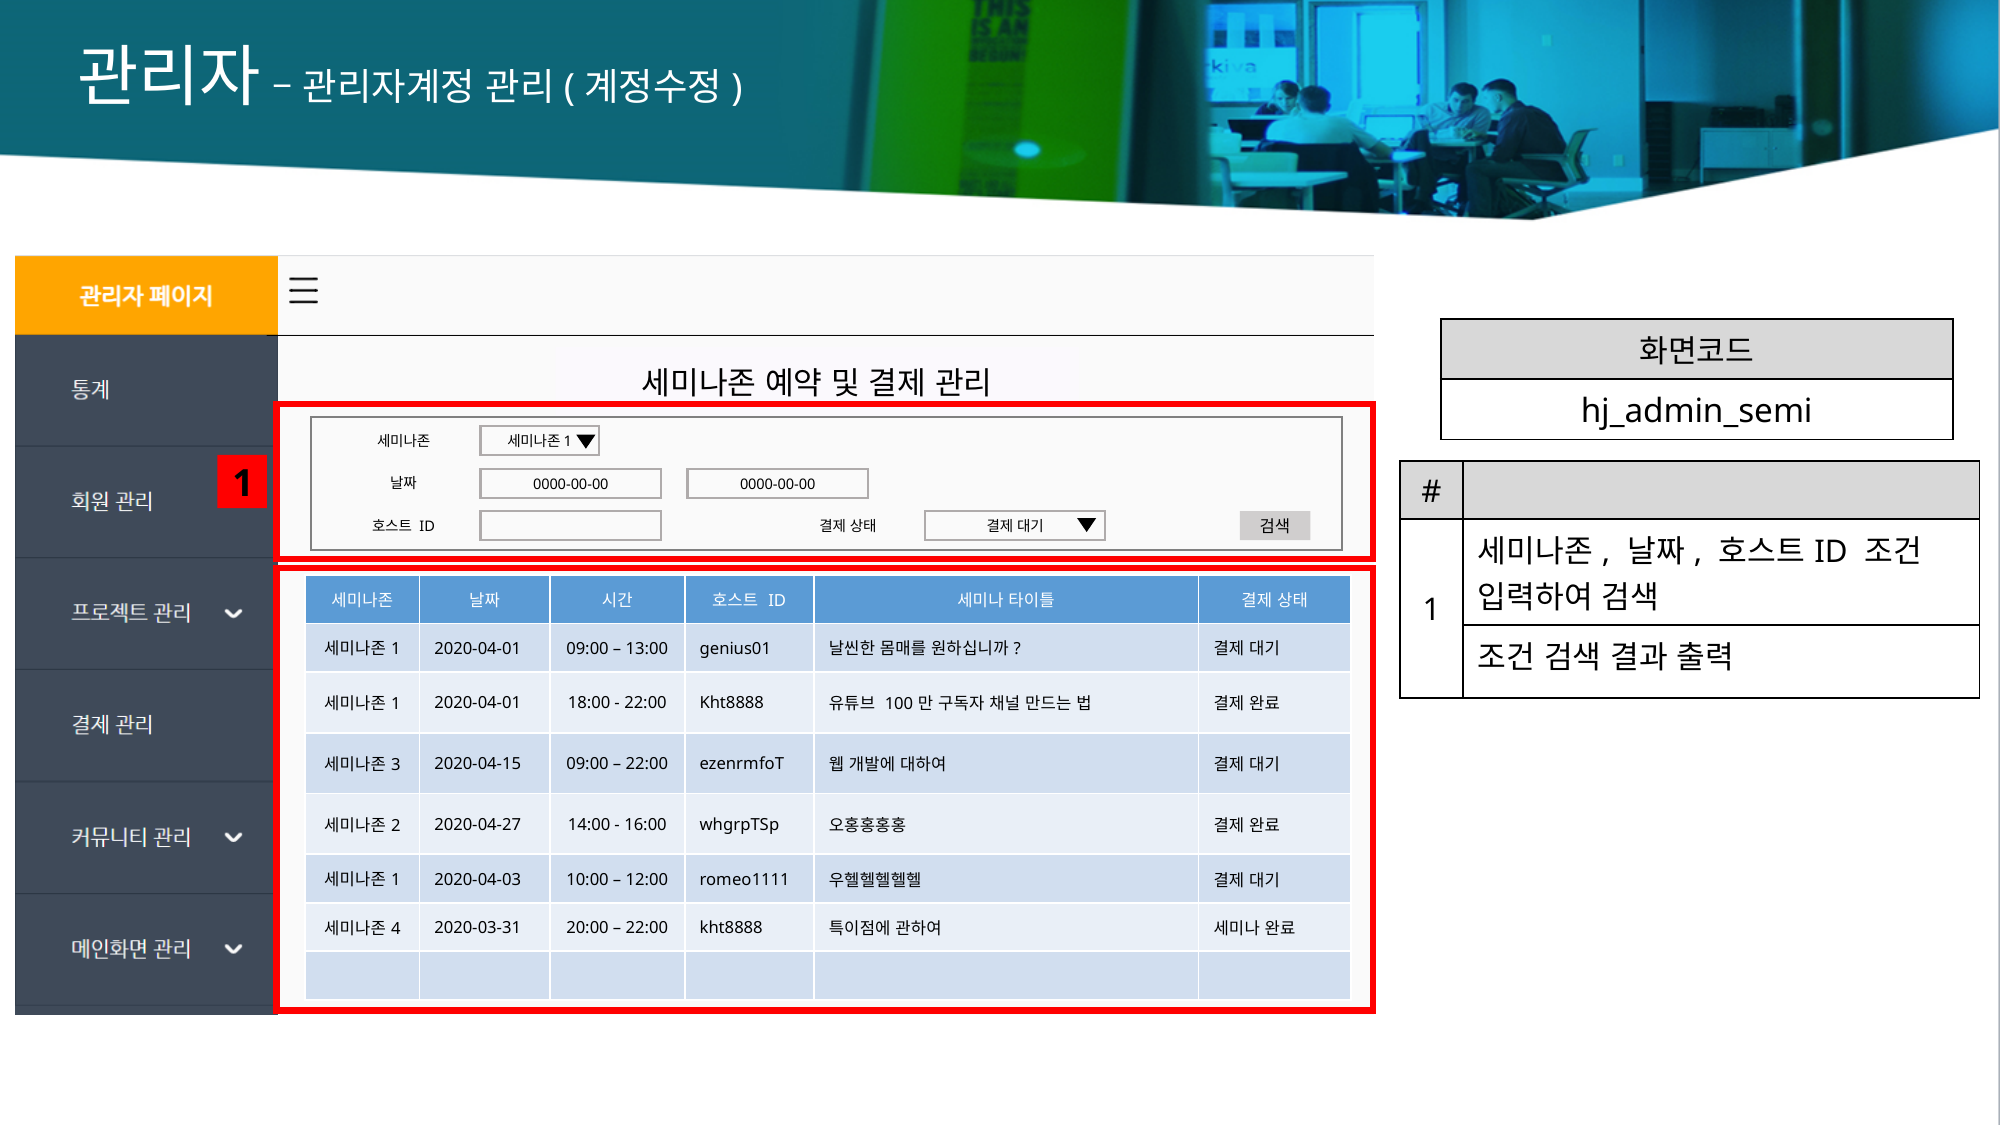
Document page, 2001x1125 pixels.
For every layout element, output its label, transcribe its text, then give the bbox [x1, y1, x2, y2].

text_box 관리자 – 관리자계정 관리(계정수정) [62, 26, 1122, 122]
table_cell hj_admin_semi [1442, 380, 1952, 439]
table_cell 조건 검색 결과 출력 [1464, 626, 1979, 697]
table_header [1464, 462, 1979, 518]
table_header 화면코드 [1442, 320, 1952, 378]
table_cell 1 [1401, 520, 1462, 697]
table_cell 세미나존, 날짜, 호스트ID 조건 입력하여 검색 [1464, 520, 1979, 624]
picture [0, 0, 2000, 1125]
table_header # [1401, 462, 1462, 518]
